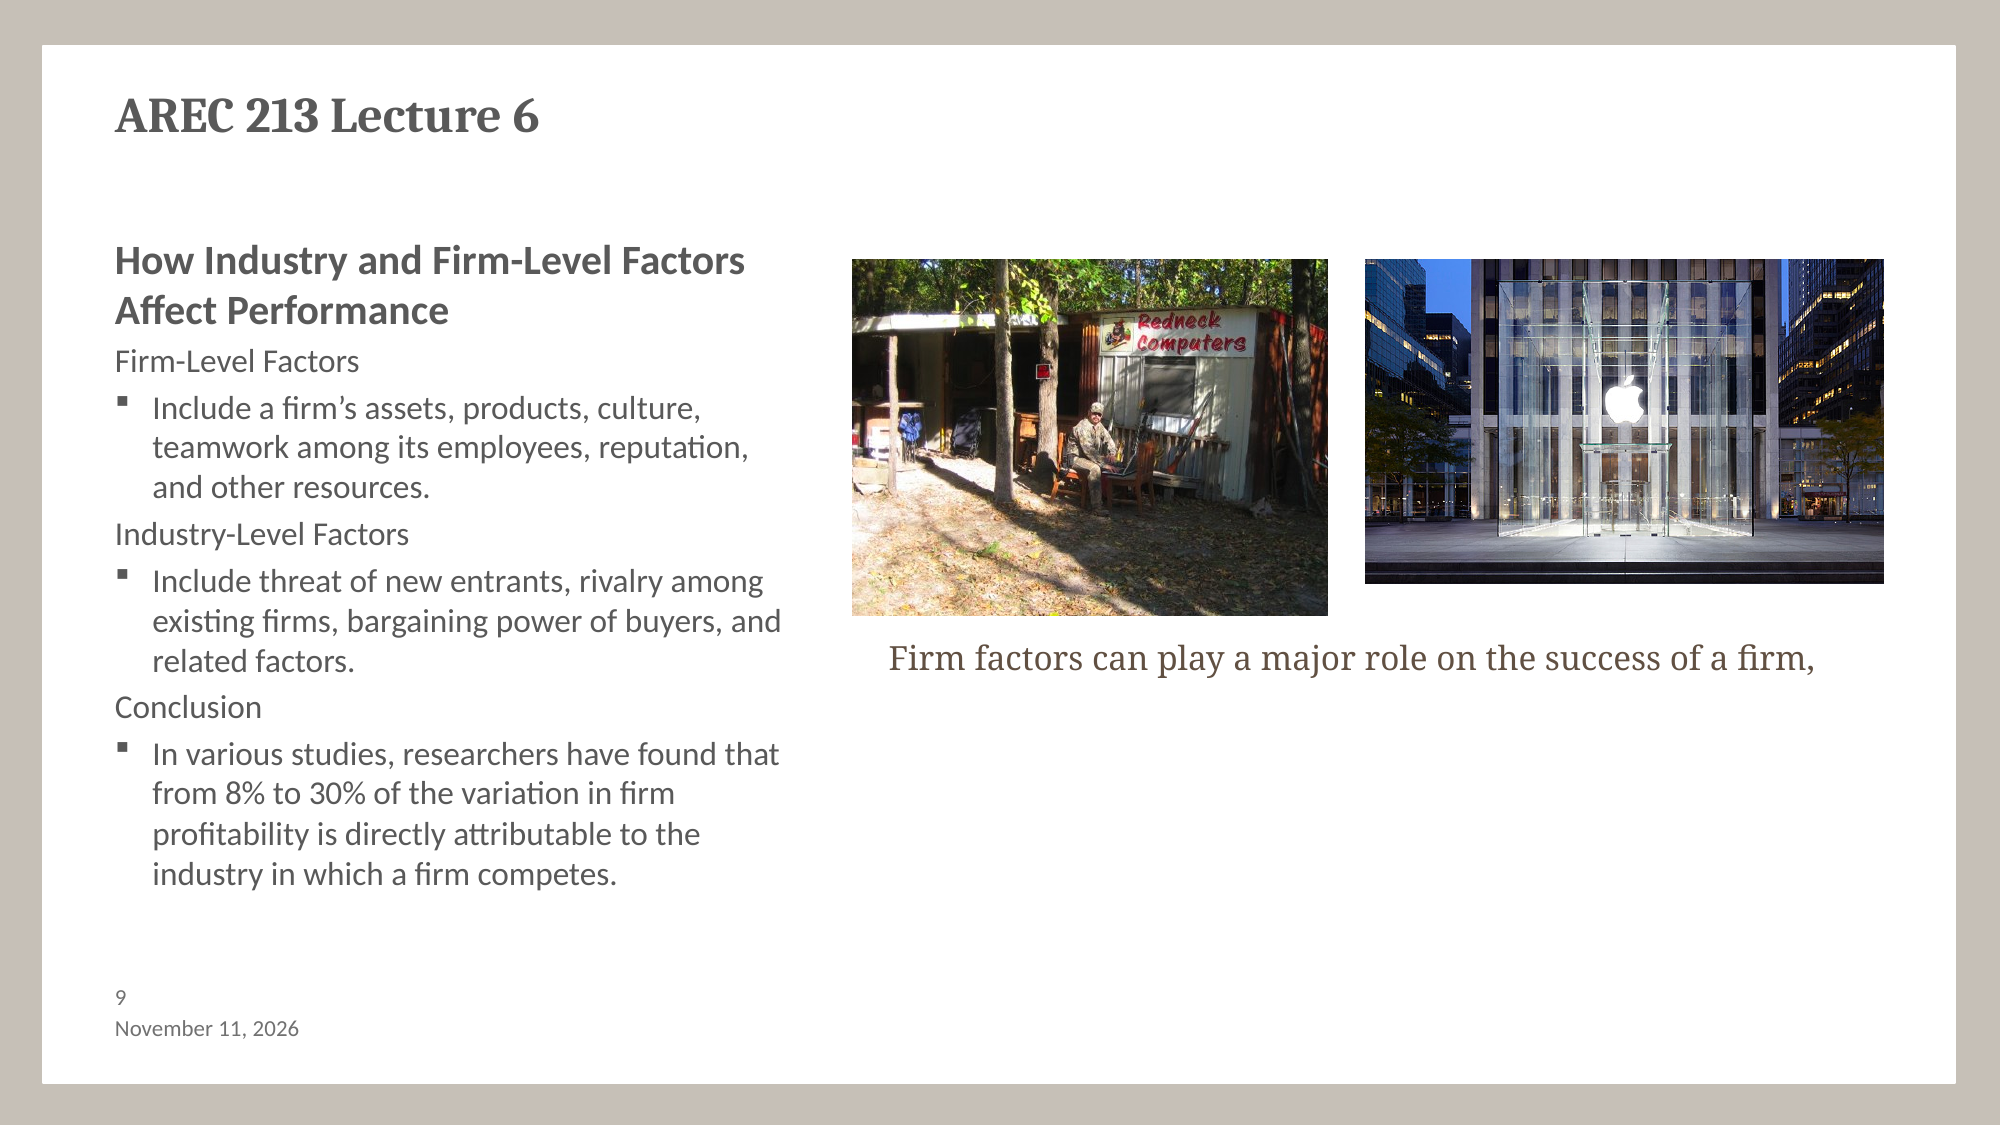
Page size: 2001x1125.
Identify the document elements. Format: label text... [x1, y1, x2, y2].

title AREC 213 Lecture 6 [99, 75, 1900, 188]
text_box [43, 45, 1955, 1084]
text_box Firm factors can play a major role on the success of a firm, [873, 629, 1884, 685]
picture [1365, 259, 1884, 584]
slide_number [99, 1012, 500, 1043]
picture [852, 259, 1328, 616]
slide_number 8 [99, 982, 180, 1013]
list How Industry and Firm-Level Factors Affect Performance Firm-Level Factors Include a firm’s assets, products, culture, teamwork among its employees, reputation, and other resources. Industry-Level Factors Include threat of new entrants, rivalry among existing firms, bargaining power of buyers, and related factors. Conclusion In various studies, researchers have found that from 8% to 30% of the variation in firm profitability is directly attributable to the industry in which a firm competes. [99, 224, 815, 938]
